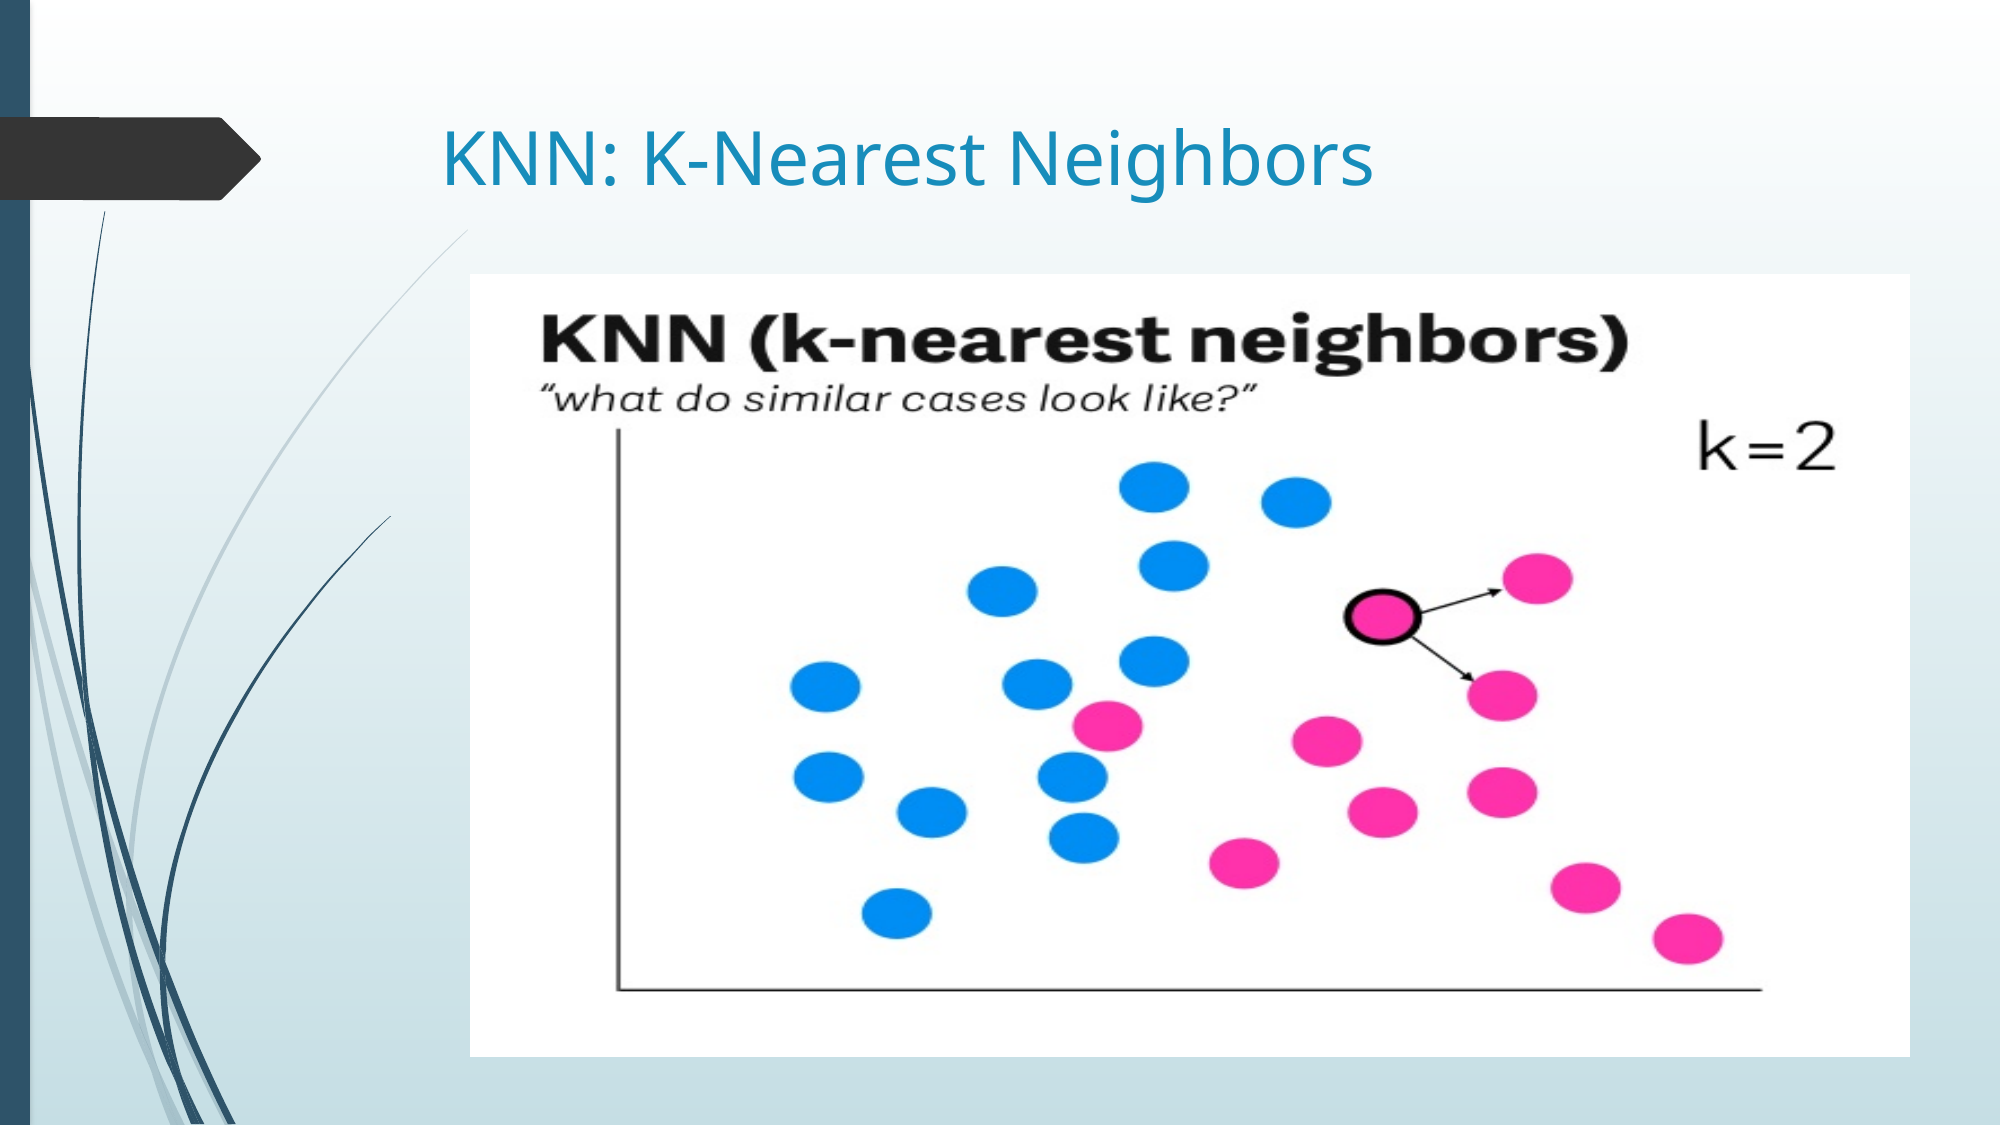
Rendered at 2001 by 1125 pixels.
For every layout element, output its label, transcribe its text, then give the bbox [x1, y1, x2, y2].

picture [470, 273, 1910, 1057]
title KNN: K-Nearest Neighbors [425, 102, 1888, 313]
